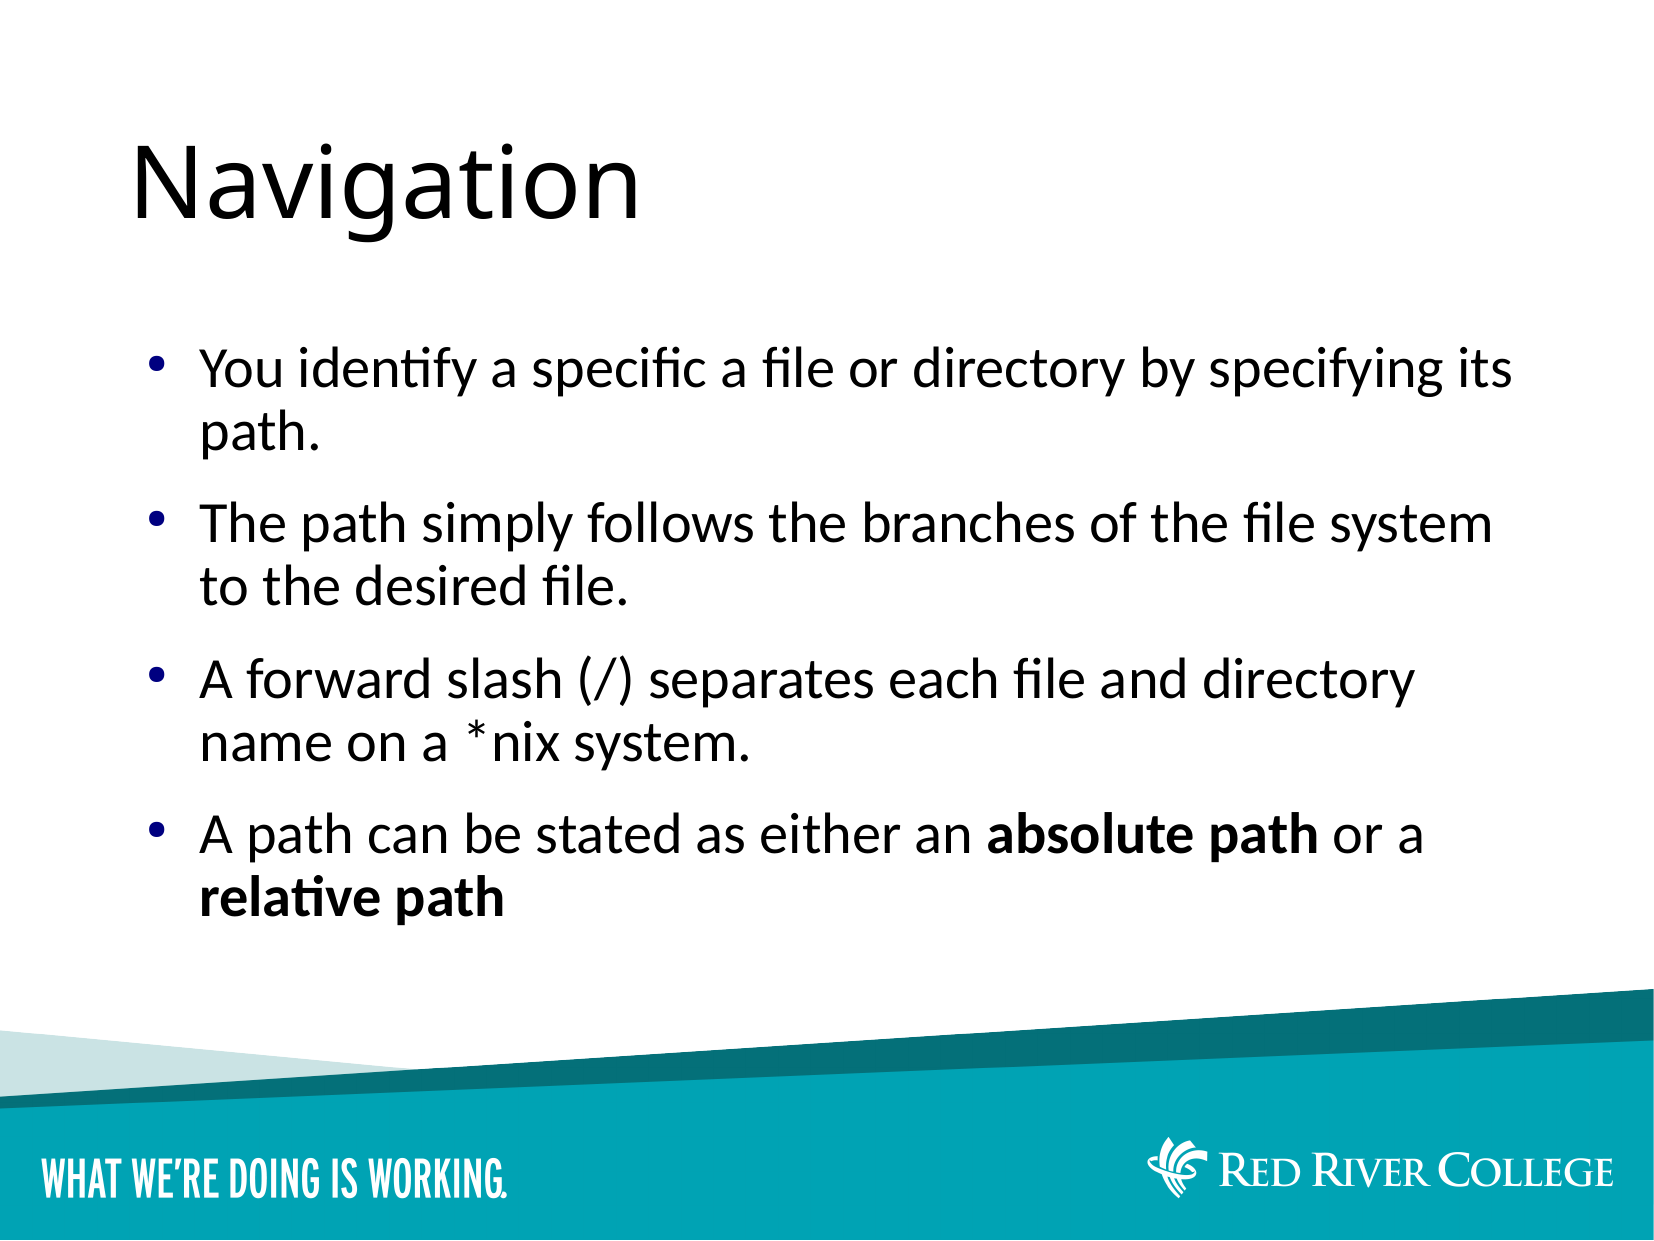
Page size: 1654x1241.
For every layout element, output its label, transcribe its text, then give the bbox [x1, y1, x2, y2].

picture [0, 0, 1654, 1240]
title Navigation [113, 66, 1540, 306]
list You identify a specific a file or directory by specifying its path. The path simply follows the branches of the file system to the desired file. A forward slash (/) separates each file and directory name on a *nix system. A path can be stated as either an absolute path or a relative path [113, 330, 1540, 1117]
